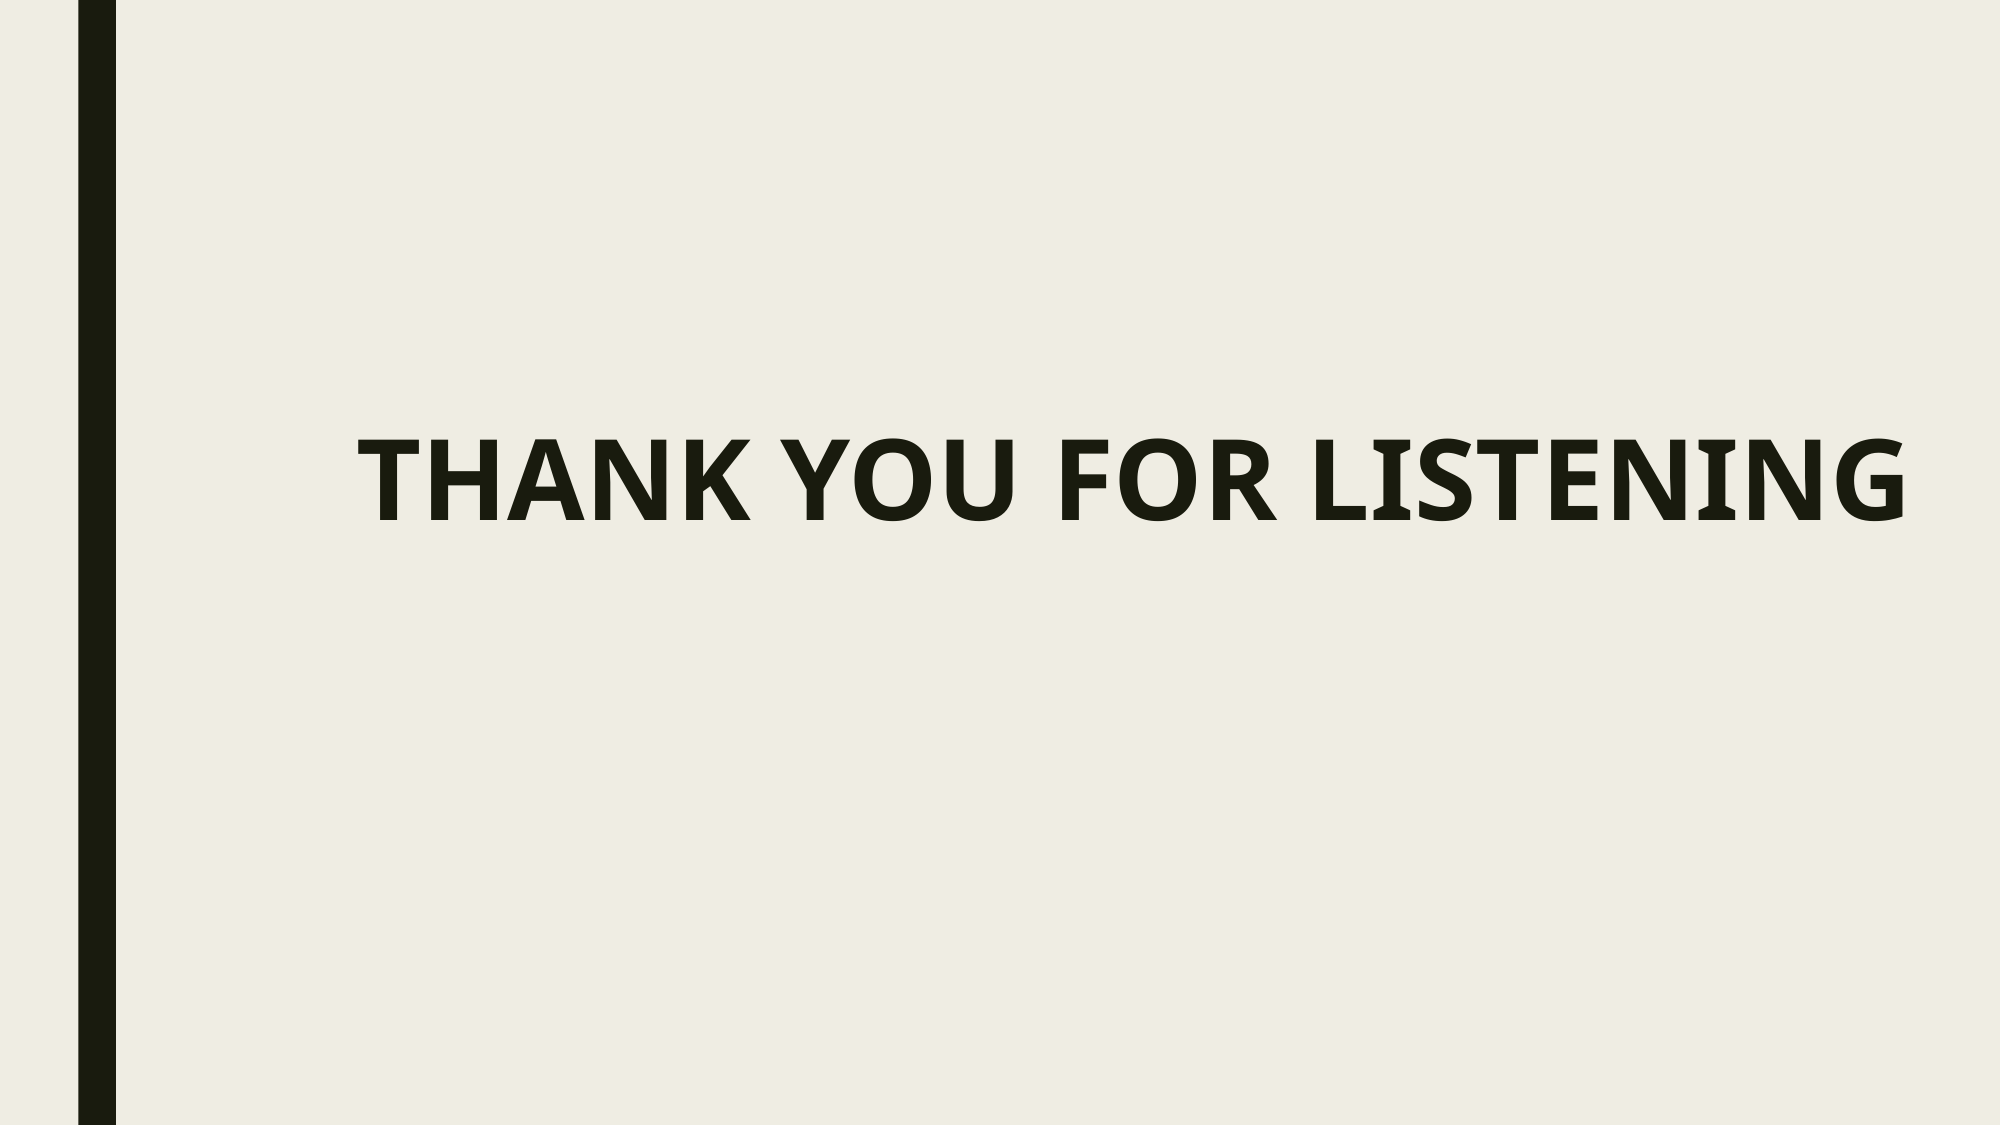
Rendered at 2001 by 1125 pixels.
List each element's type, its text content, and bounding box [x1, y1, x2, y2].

list THANK YOU FOR LISTENING [341, 411, 2000, 657]
